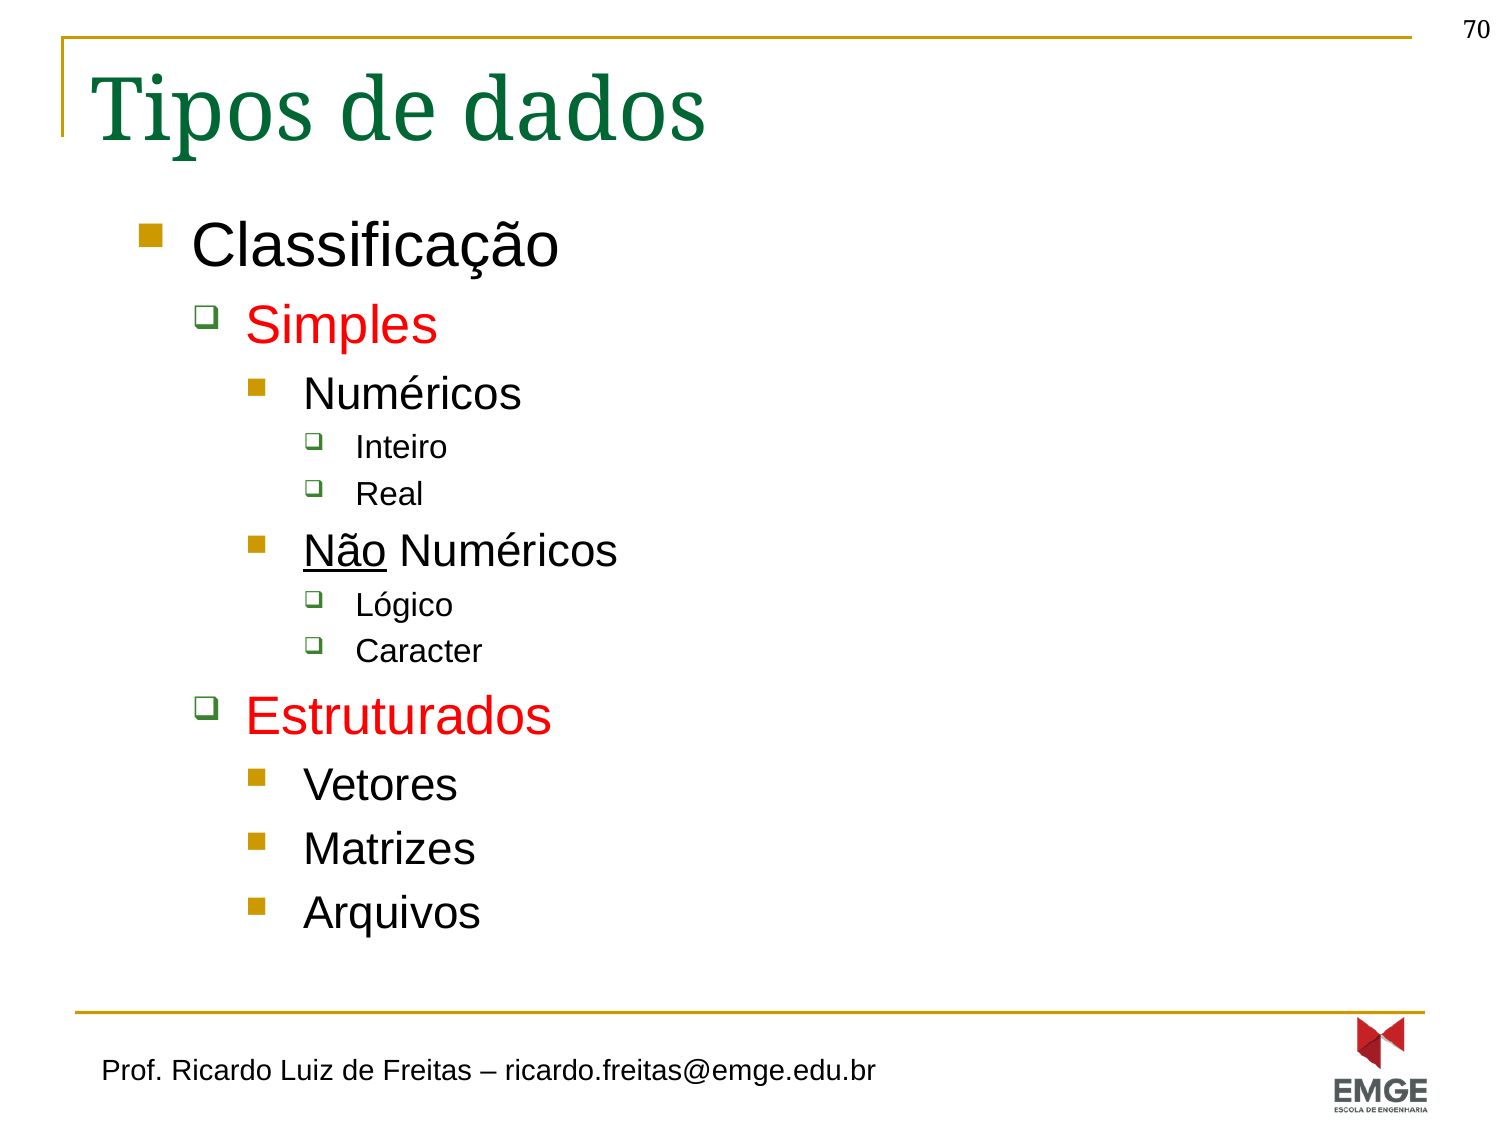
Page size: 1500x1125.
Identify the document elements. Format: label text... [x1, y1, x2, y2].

picture [1328, 1012, 1433, 1116]
list Classificação Simples Numéricos Inteiro Real Não Numéricos Lógico Caracter Estruturados Vetores Matrizes Arquivos [120, 196, 1140, 976]
slide_number 70 [1392, 0, 1500, 55]
title Tipos de dados [75, 45, 1425, 233]
